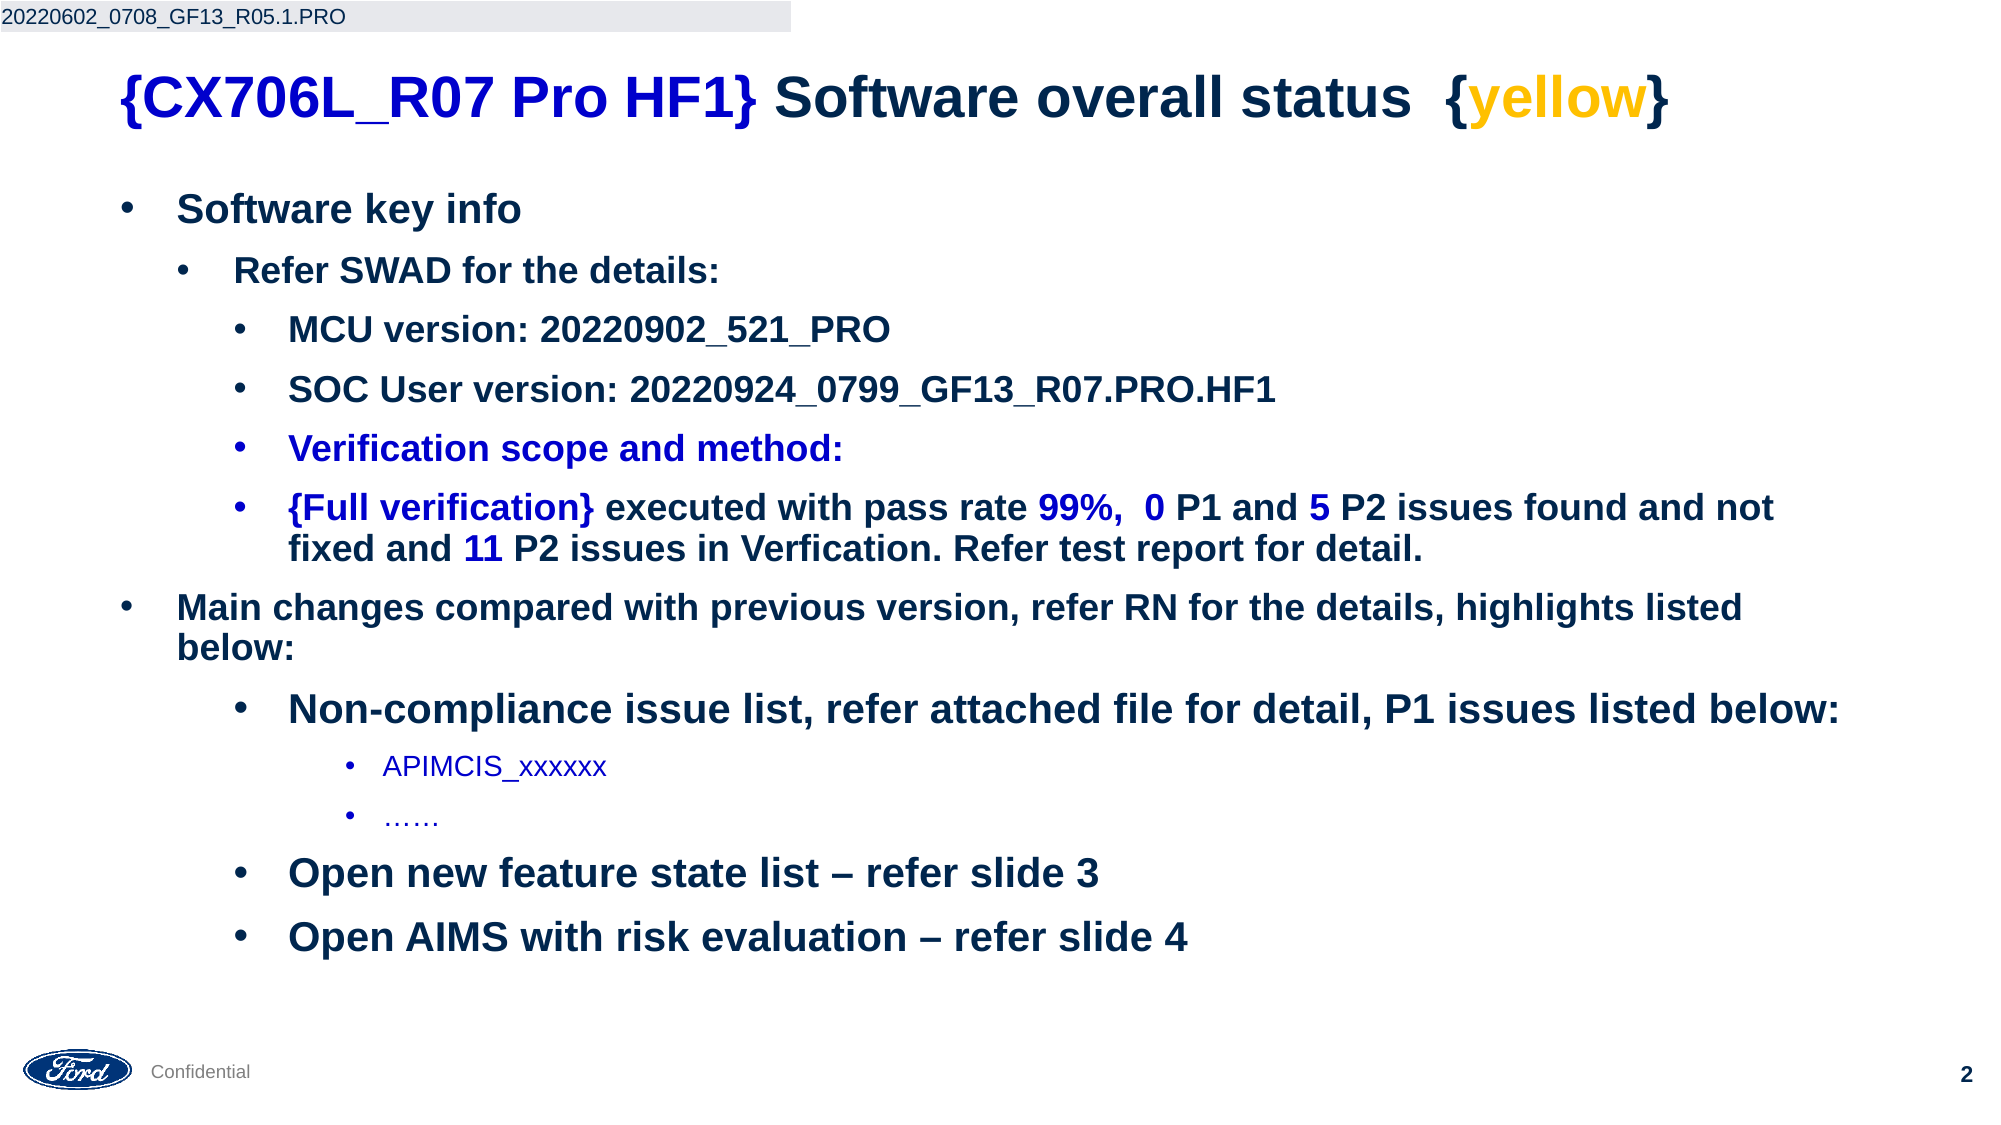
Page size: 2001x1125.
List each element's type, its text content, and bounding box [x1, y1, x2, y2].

table_header 20220602_0708_GF13_R05.1.PRO [1, 1, 791, 32]
picture [23, 1049, 132, 1090]
title {CX706L_R07 Pro HF1} Software overall status {yellow} [104, 59, 1883, 155]
list Software key info Refer SWAD for the details: MCU version: 20220902_521_PRO SOC User version: 20220924_0799_GF13_R07.PRO.HF1 Verification scope and method: {Full verification} executed with pass rate 99%, 0 P1 and 5 P2 issues found and not fixed and 11 P2 issues in Verfication. Refer test report for detail. Main changes compared with previous version, refer RN for the details, highlights listed below: Non-compliance issue list, refer attached file for detail, P1 issues listed below: APIMCIS_xxxxxx …… Open new feature state list – refer slide 3 Open AIMS with risk evaluation – refer slide 4 [104, 179, 1883, 1035]
